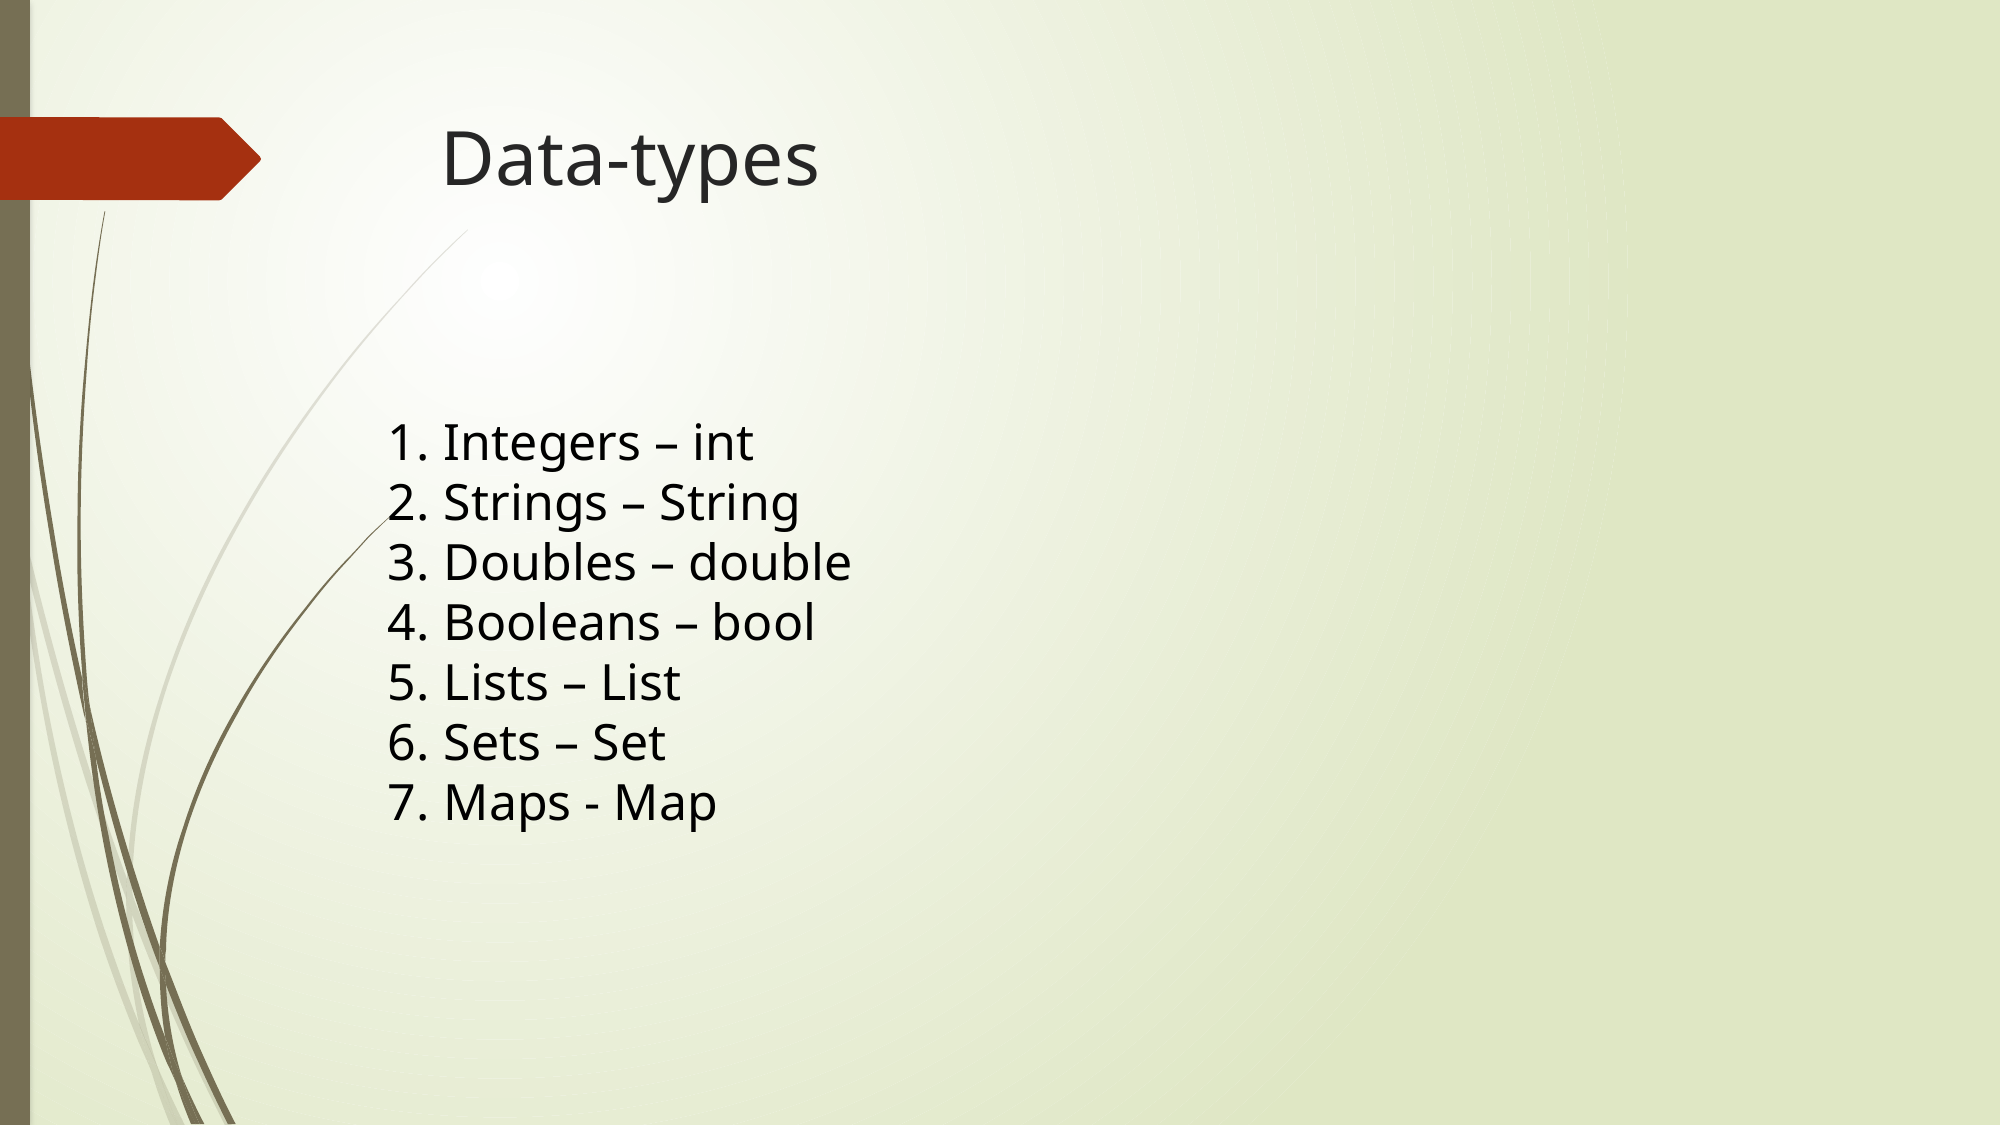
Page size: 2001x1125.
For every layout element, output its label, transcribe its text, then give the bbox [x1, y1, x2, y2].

title Data-types [425, 102, 1888, 313]
text_box Integers – int Strings – String Doubles – double Booleans – bool Lists – List Sets – Set Maps - Map [372, 402, 1015, 838]
